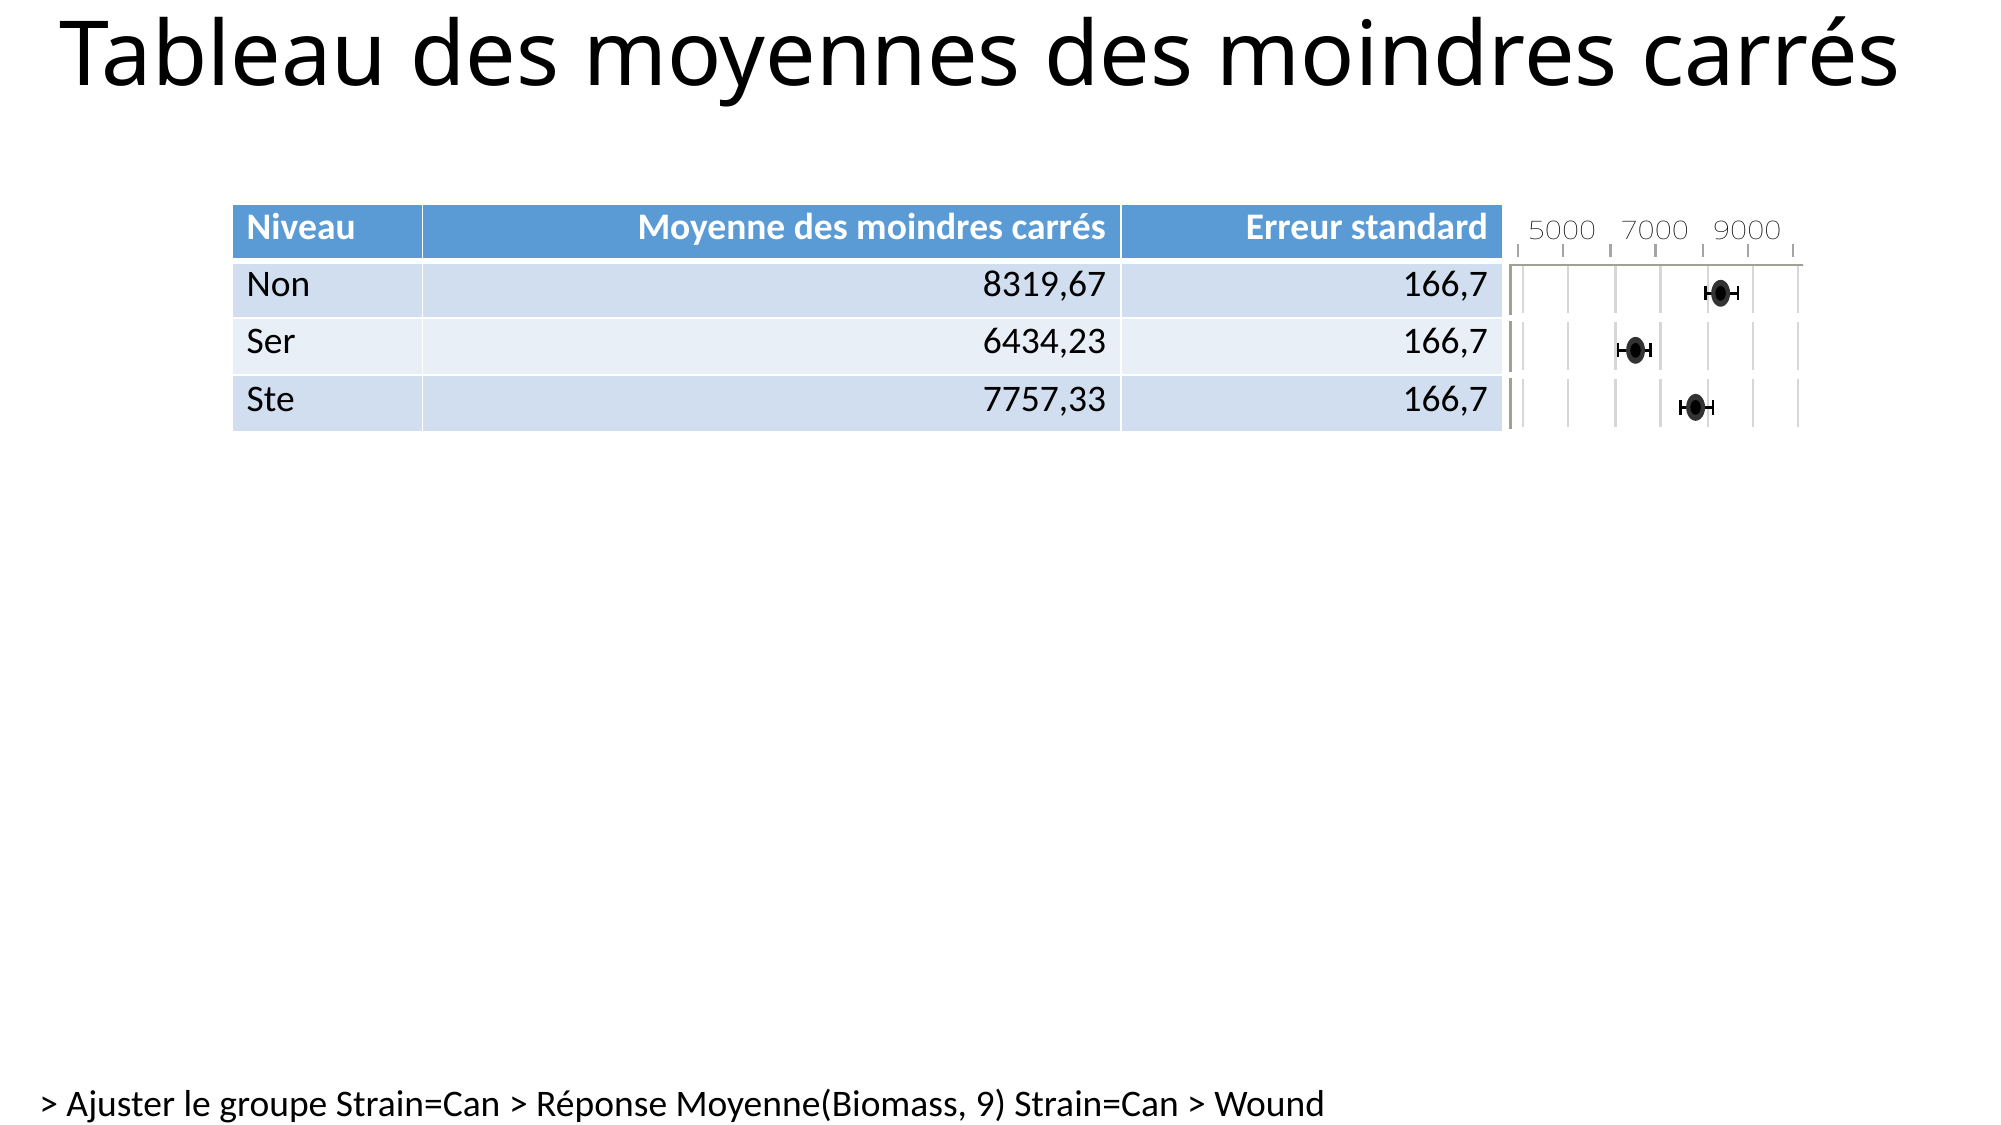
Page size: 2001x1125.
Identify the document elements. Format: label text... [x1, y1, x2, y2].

table_cell [1504, 319, 1805, 374]
table_cell 8319,67 [423, 264, 1120, 317]
table_cell 6434,23 [423, 319, 1120, 374]
title Tableau des moyennes des moindres carrés [0, 0, 1963, 113]
table_cell Ser [233, 319, 422, 374]
table_cell 7757,33 [423, 376, 1120, 431]
table_cell 166,7 [1122, 319, 1502, 374]
table_cell 166,7 [1122, 264, 1502, 317]
table_cell Ste [233, 376, 422, 431]
table_header [1504, 205, 1805, 258]
table_cell 166,7 [1122, 376, 1502, 431]
table_header Niveau [233, 205, 422, 258]
table_cell Non [233, 264, 422, 317]
table_cell [1504, 264, 1805, 317]
text_box > Ajuster le groupe Strain=Can > Réponse Moyenne(Biomass, 9) Strain=Can > Wound [39, 1079, 1328, 1125]
table_header Moyenne des moindres carrés [423, 205, 1120, 258]
table_cell [1504, 376, 1805, 431]
table_header Erreur standard [1122, 205, 1502, 258]
